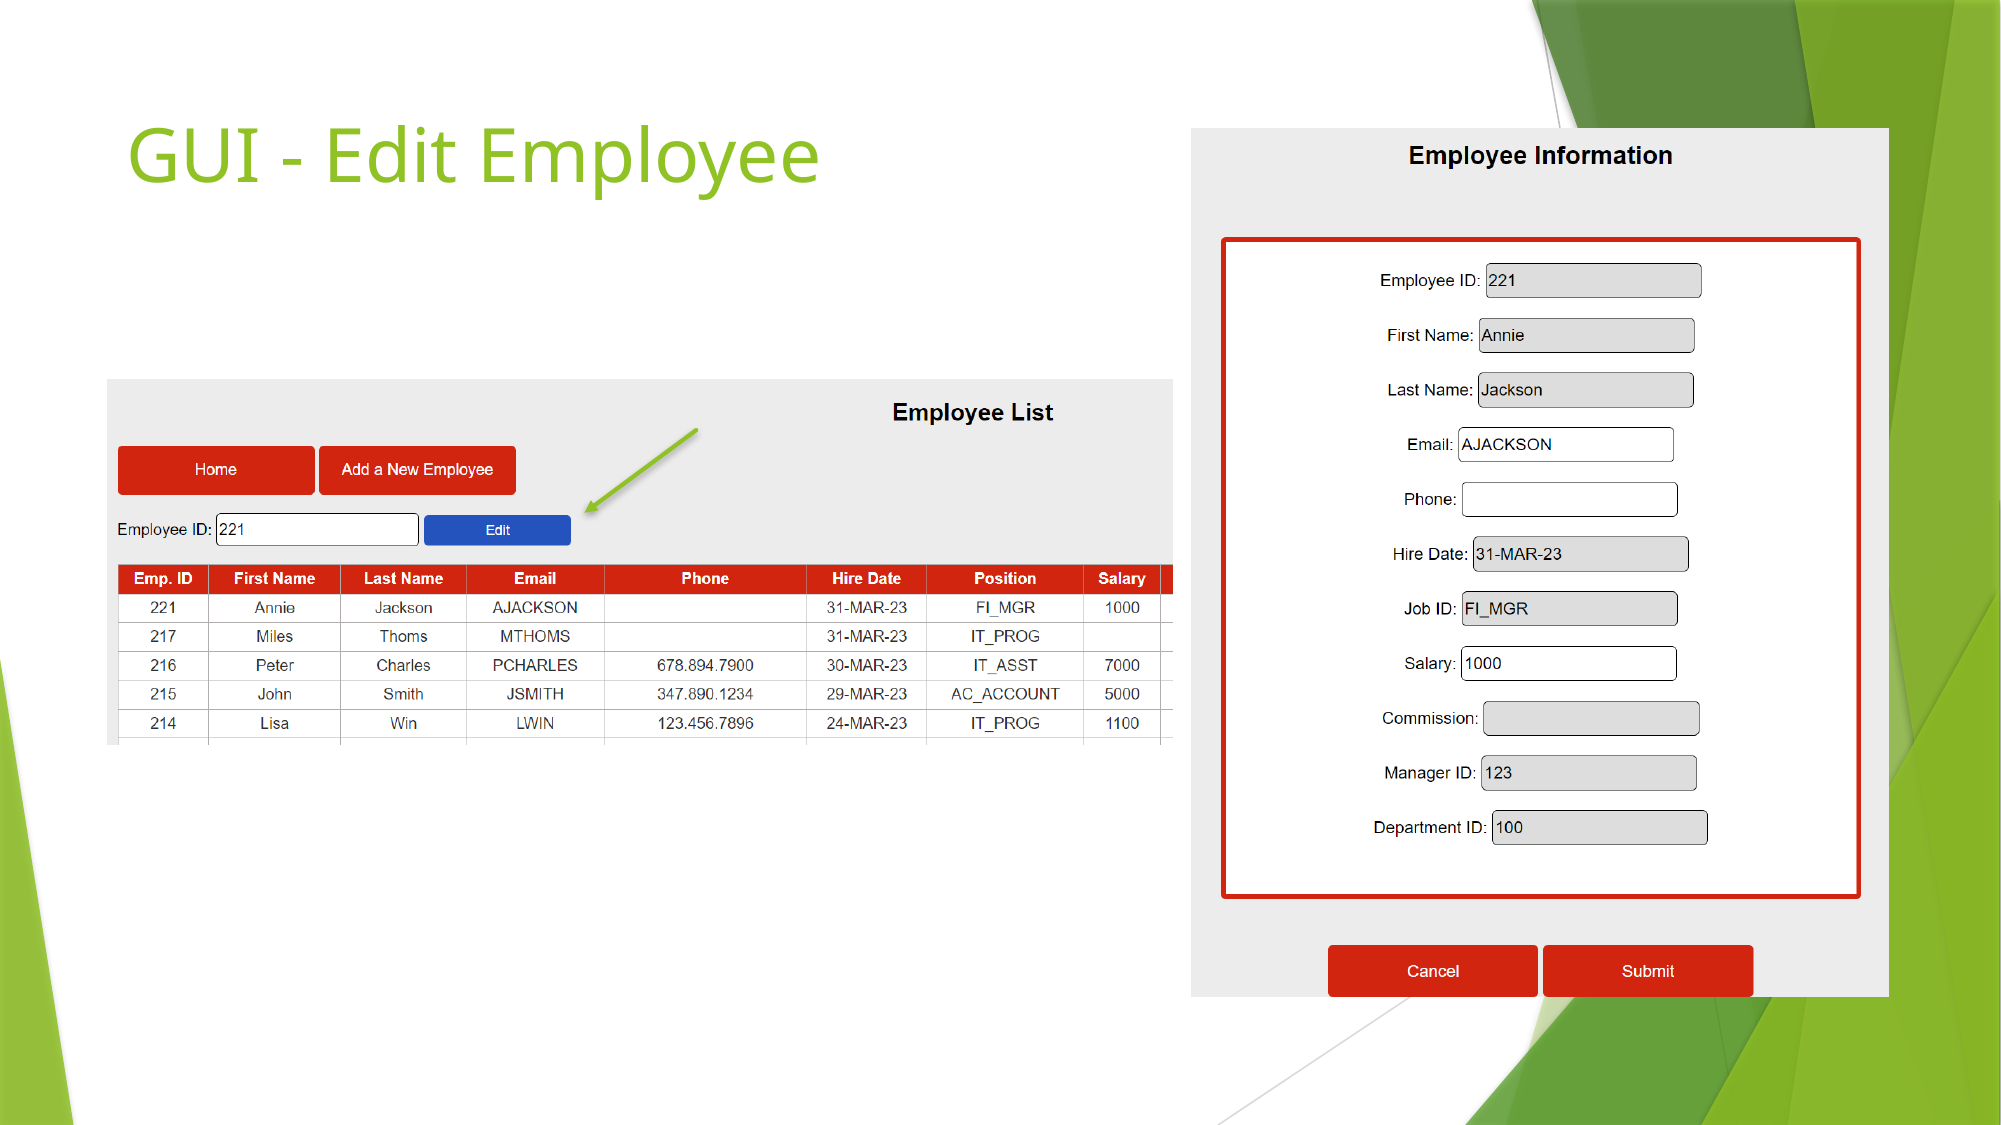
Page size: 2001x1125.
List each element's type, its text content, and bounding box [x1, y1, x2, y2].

picture [1190, 127, 1890, 997]
picture [107, 379, 1174, 746]
title GUI - Edit Employee [111, 99, 1522, 317]
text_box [583, 429, 697, 514]
